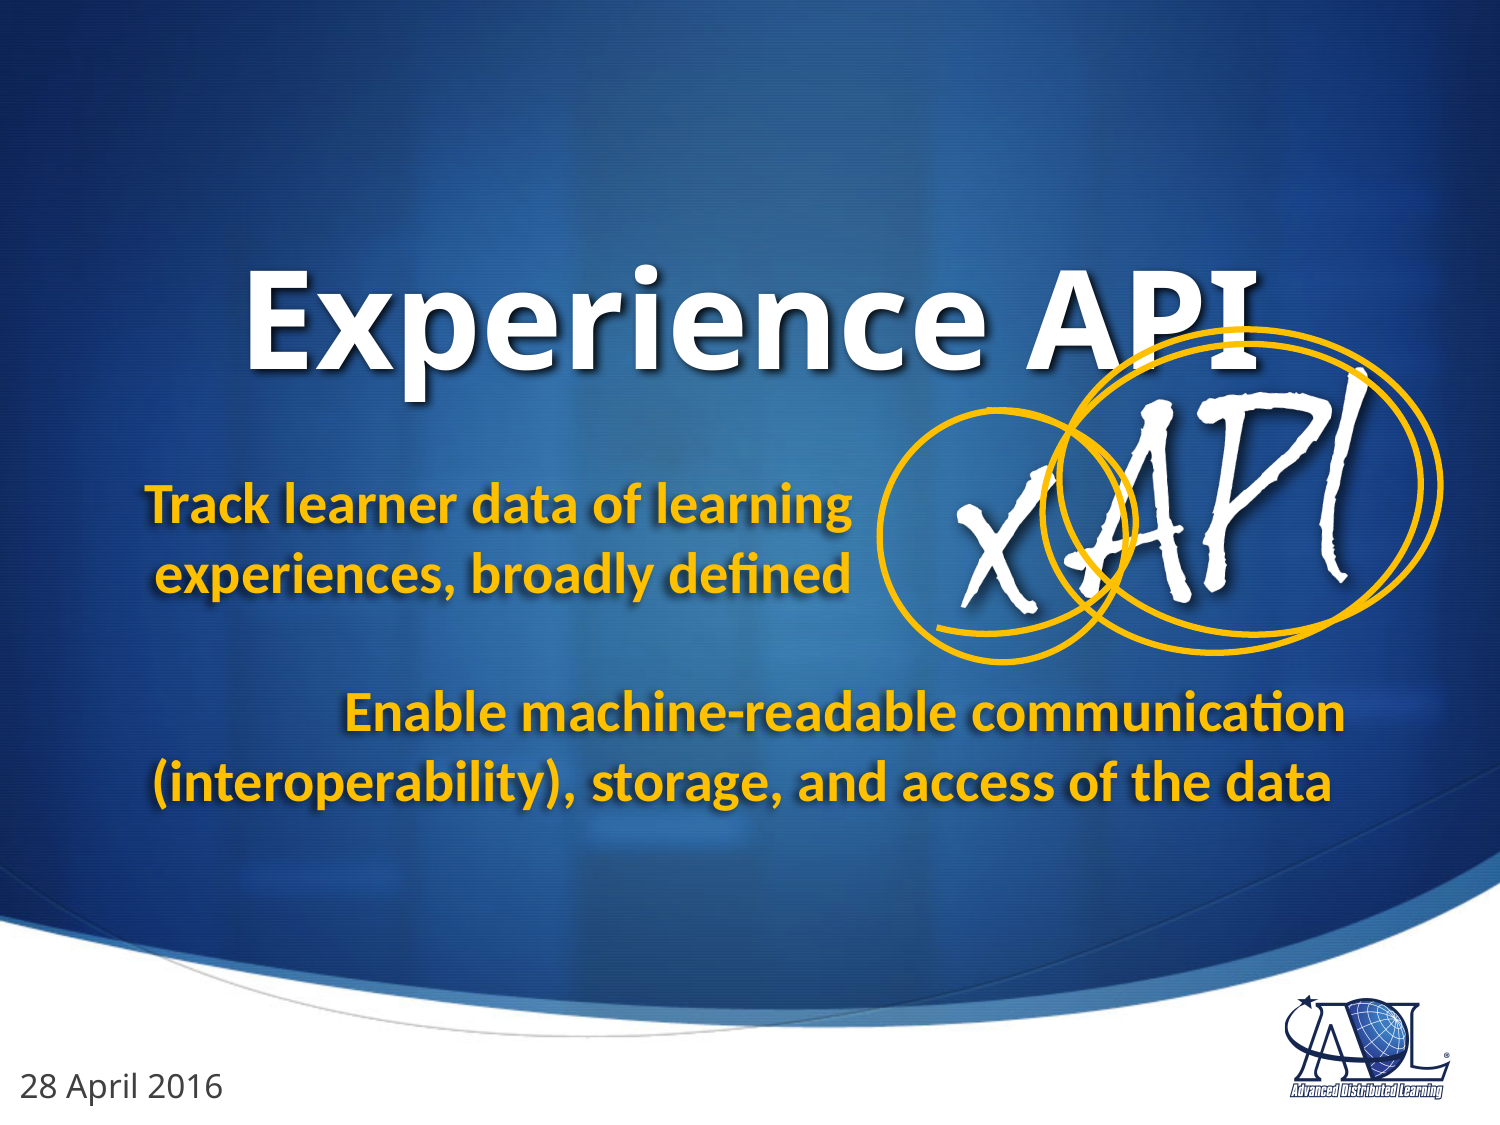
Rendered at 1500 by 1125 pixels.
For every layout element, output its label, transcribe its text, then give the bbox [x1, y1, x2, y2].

text_box [936, 619, 1063, 635]
text_box [1167, 619, 1340, 636]
text_box [1099, 619, 1331, 654]
picture [0, 0, 1500, 1125]
text_box [908, 619, 1097, 664]
text_box Track learner data of learning experiences, broadly defined [87, 458, 868, 613]
text_box 28 April 2016 [4, 1058, 239, 1113]
text_box Experience API [29, 224, 1471, 599]
text_box [878, 500, 884, 573]
text_box [1130, 328, 1363, 360]
text_box [1400, 389, 1442, 580]
text_box Enable machine-readable communication (interoperability), storage, and access of the data [0, 665, 1362, 890]
